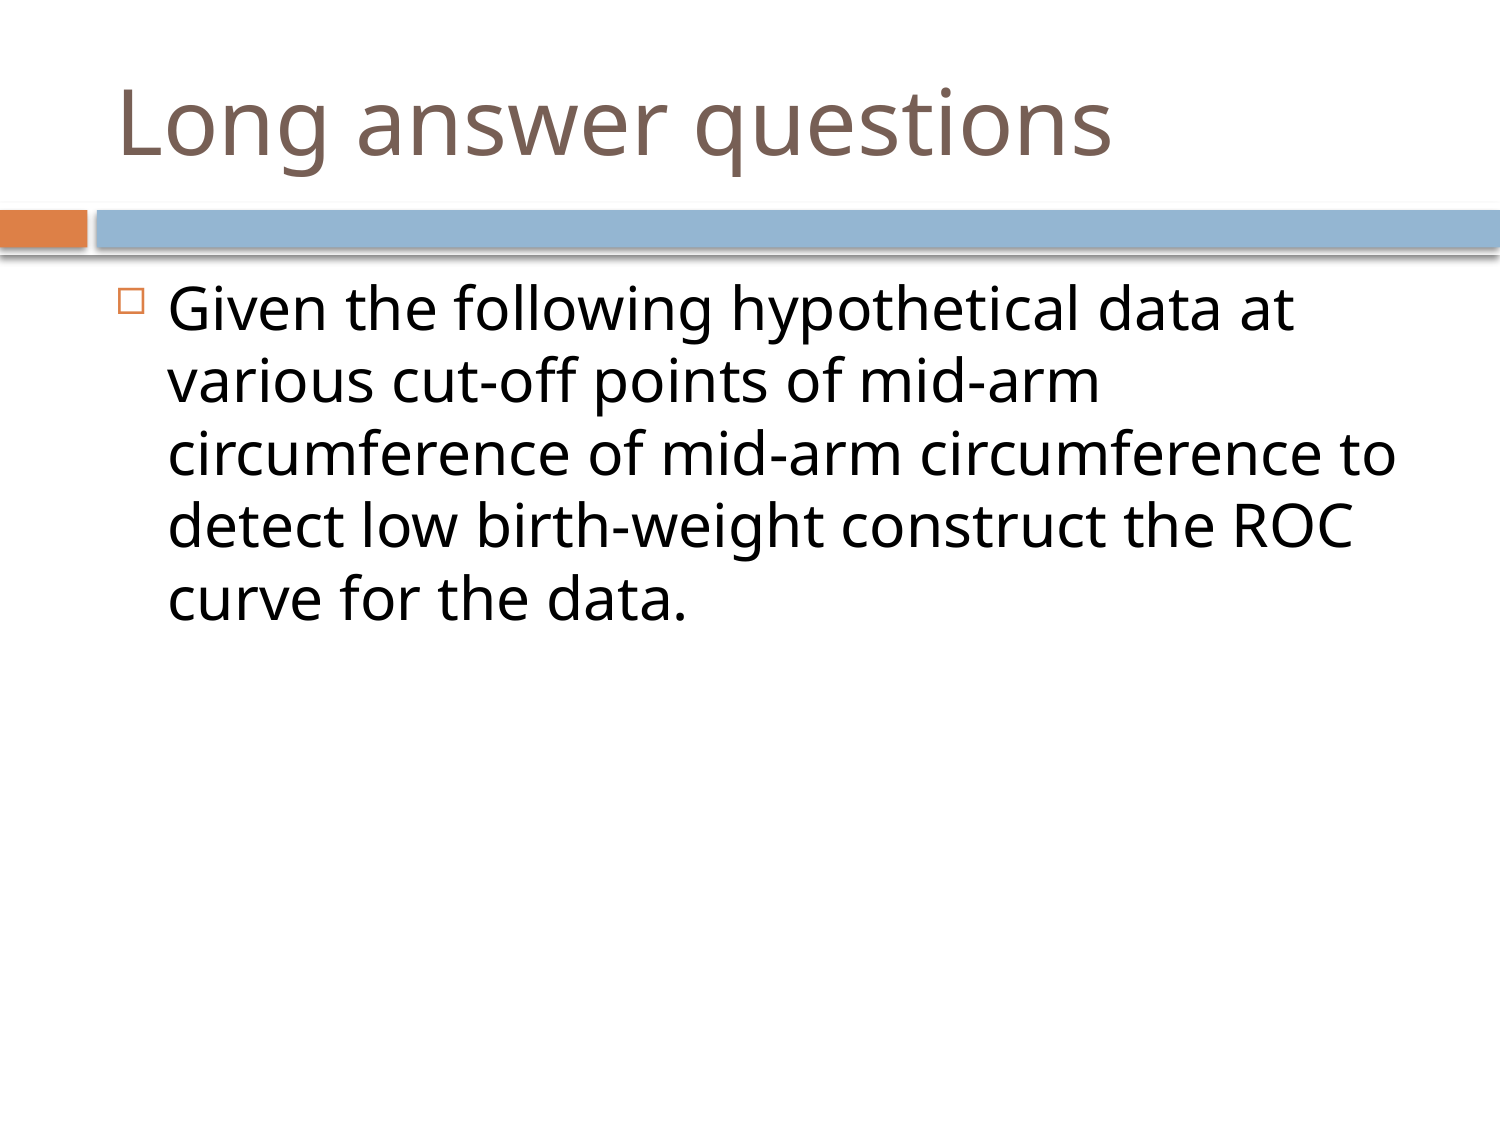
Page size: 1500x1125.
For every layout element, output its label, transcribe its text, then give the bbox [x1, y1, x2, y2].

title Long answer questions [100, 37, 1438, 200]
list Given the following hypothetical data at various cut-off points of mid-arm circumference of mid-arm circumference to detect low birth-weight construct the ROC curve for the data. [100, 262, 1438, 1000]
